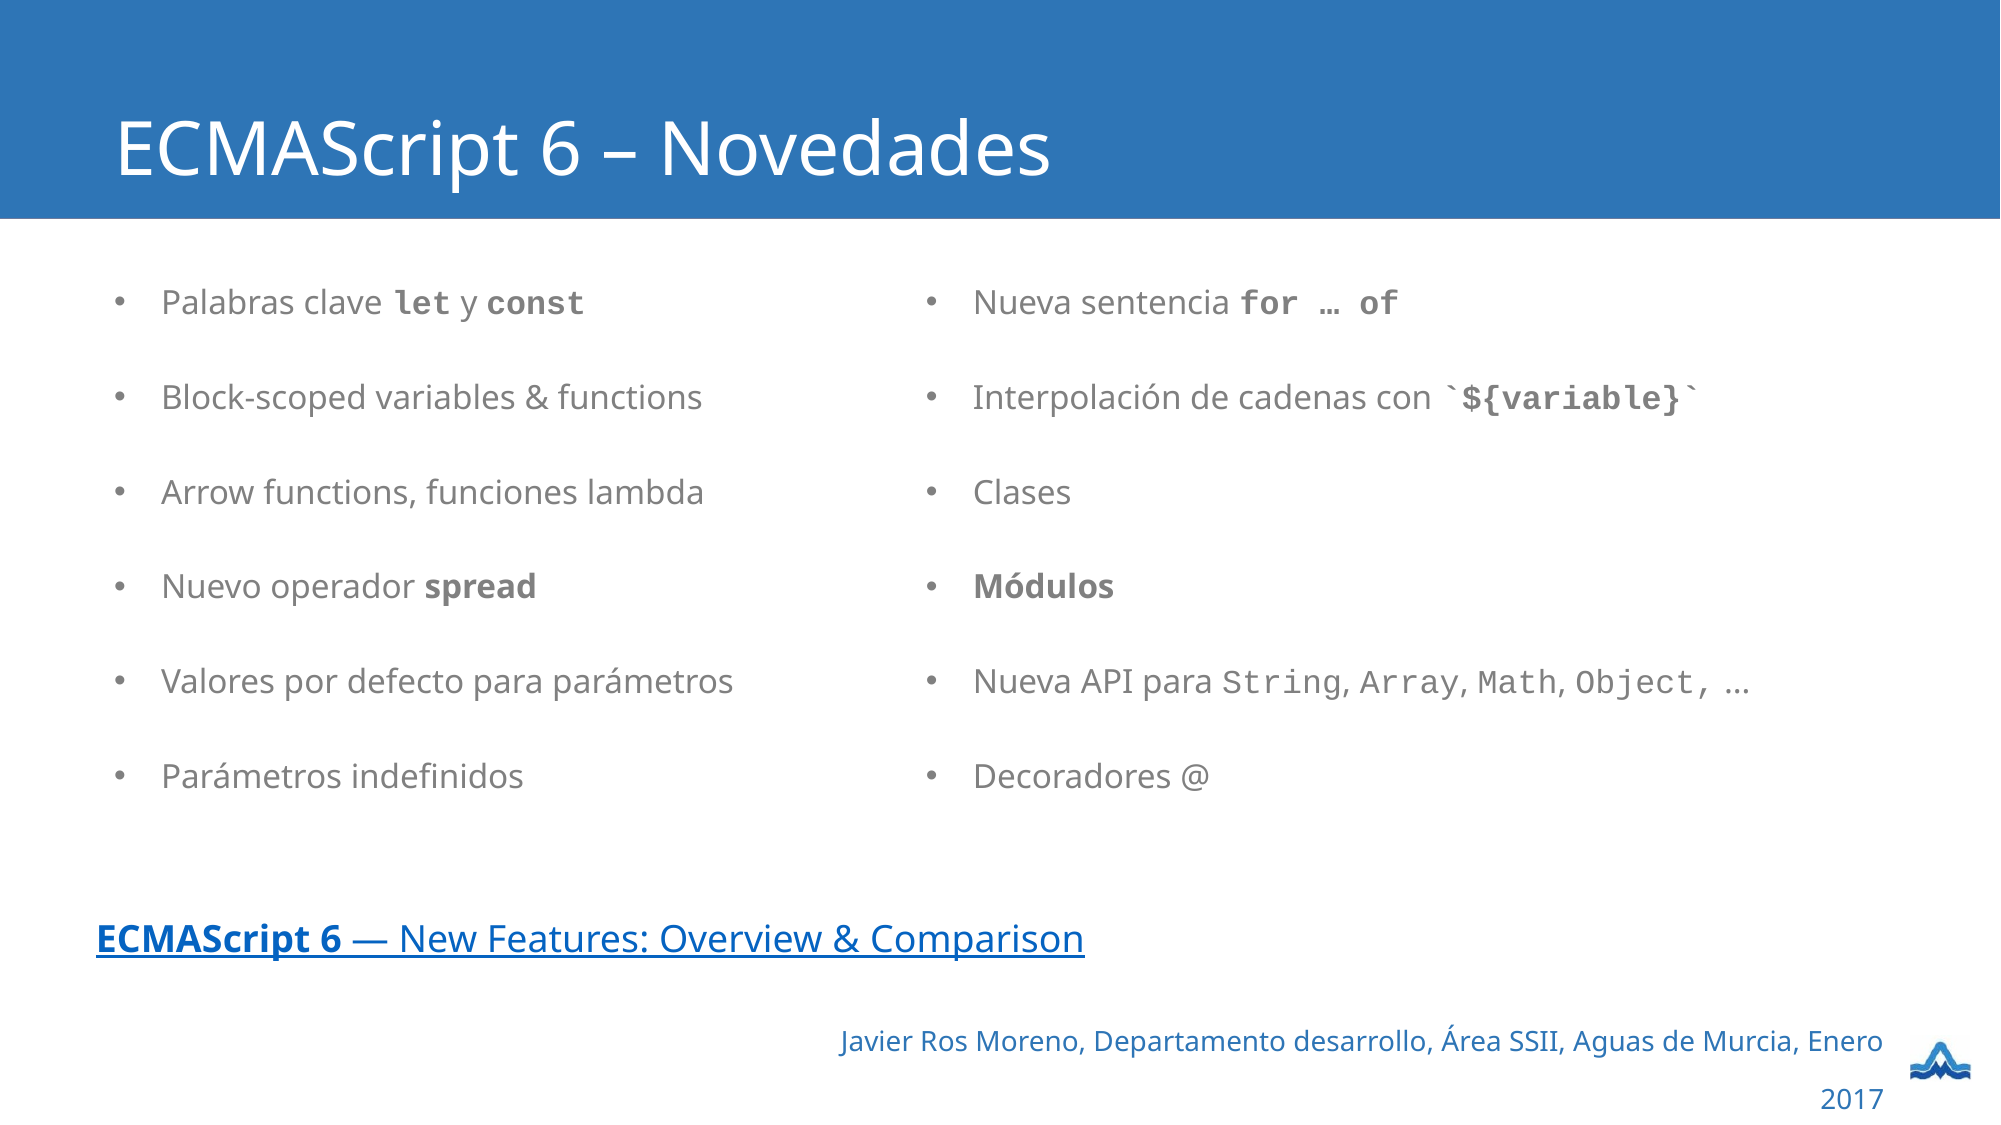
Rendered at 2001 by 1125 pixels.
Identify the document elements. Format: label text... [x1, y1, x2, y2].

list Palabras clave let y const Block-scoped variables & functions Arrow functions, funciones lambda Nuevo operador spread Valores por defecto para parámetros Parámetros indefinidos [99, 254, 910, 907]
title ECMAScript 6 – Novedades [99, 0, 1863, 199]
picture [1899, 1018, 1983, 1102]
text_box ECMAScript 6 — New Features: Overview & Comparison [81, 907, 1100, 974]
text_box Nueva sentencia for … of Interpolación de cadenas con `${variable}` Clases Módulos Nueva API para String, Array, Math, Object, … Decoradores @ [910, 254, 1808, 968]
